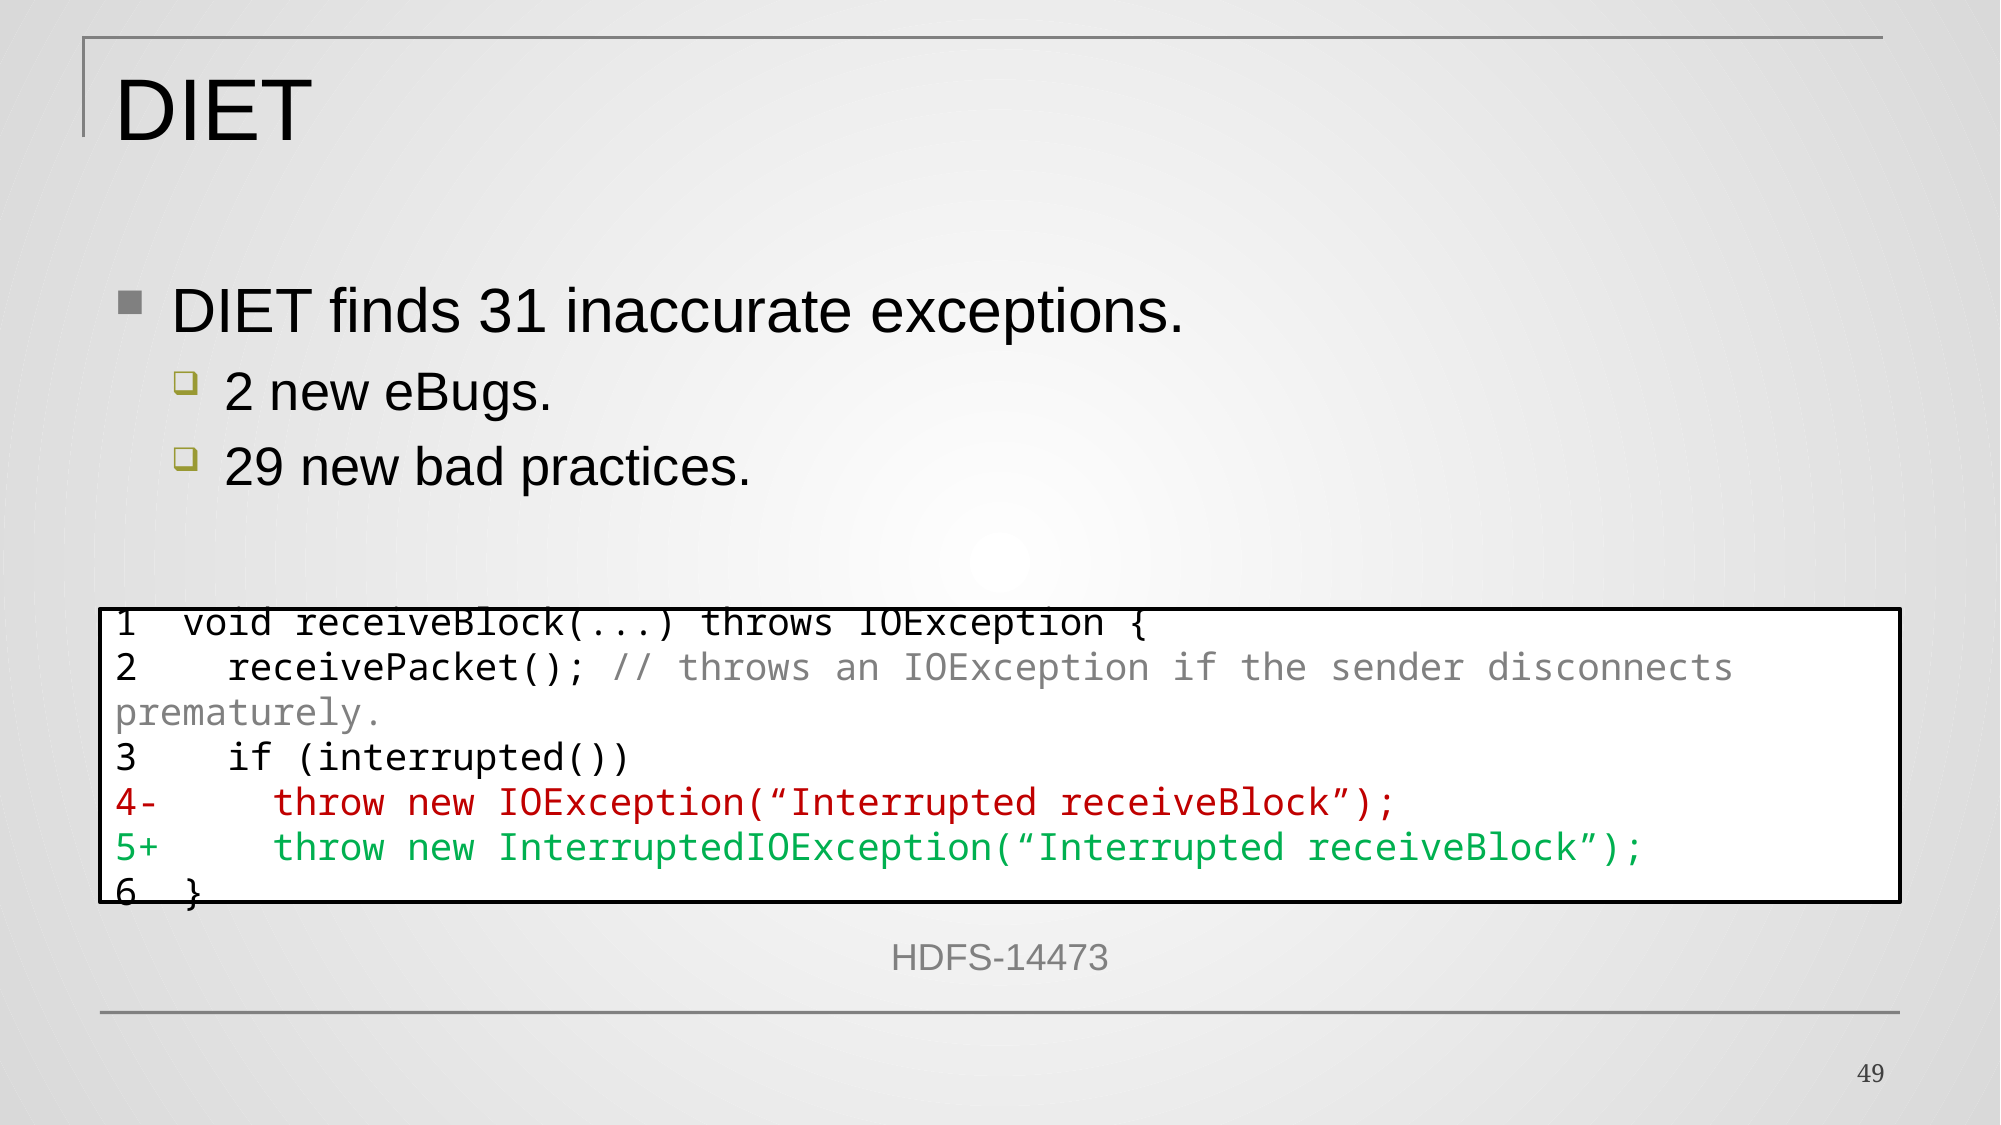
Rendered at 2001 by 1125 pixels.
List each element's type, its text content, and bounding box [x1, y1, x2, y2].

title DIET [99, 45, 1900, 233]
text_box 1 void receiveBlock(...) throws IOException { 2 receivePacket(); // throws an IOException if the sender disconnects prematurely. 3 if (interrupted()) 4- throw new IOException(“Interrupted receiveBlock”); 5+ throw new InterruptedIOException(“Interrupted receiveBlock”); 6 } [99, 609, 1900, 902]
list DIET finds 31 inaccurate exceptions. 2 new eBugs. 29 new bad practices. [99, 262, 1900, 609]
slide_number 49 [1433, 1023, 1901, 1100]
text_box HDFS-14473 [875, 926, 1124, 986]
